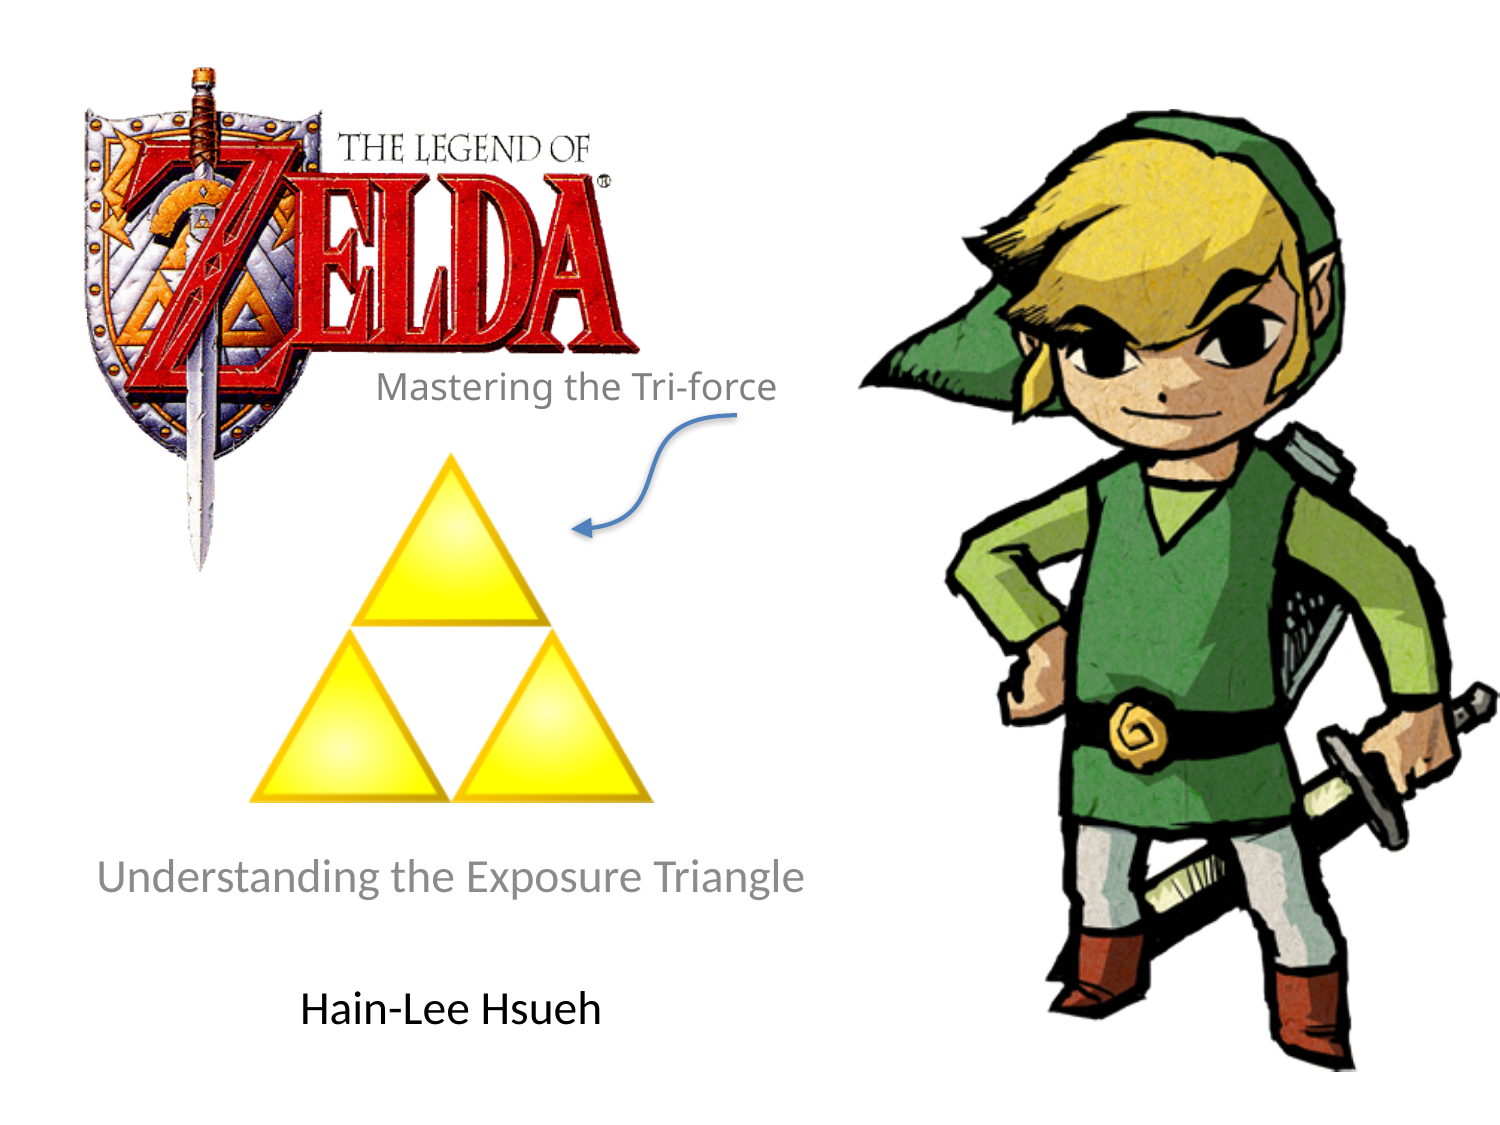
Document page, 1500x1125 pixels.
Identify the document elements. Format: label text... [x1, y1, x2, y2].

subtitle Understanding the Exposure Triangle Hain-Lee Hsueh [45, 837, 852, 1044]
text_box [83, 66, 655, 572]
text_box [570, 415, 738, 530]
title Mastering the Tri-force [659, 355, 839, 416]
picture [857, 108, 1500, 1073]
picture [249, 452, 655, 804]
